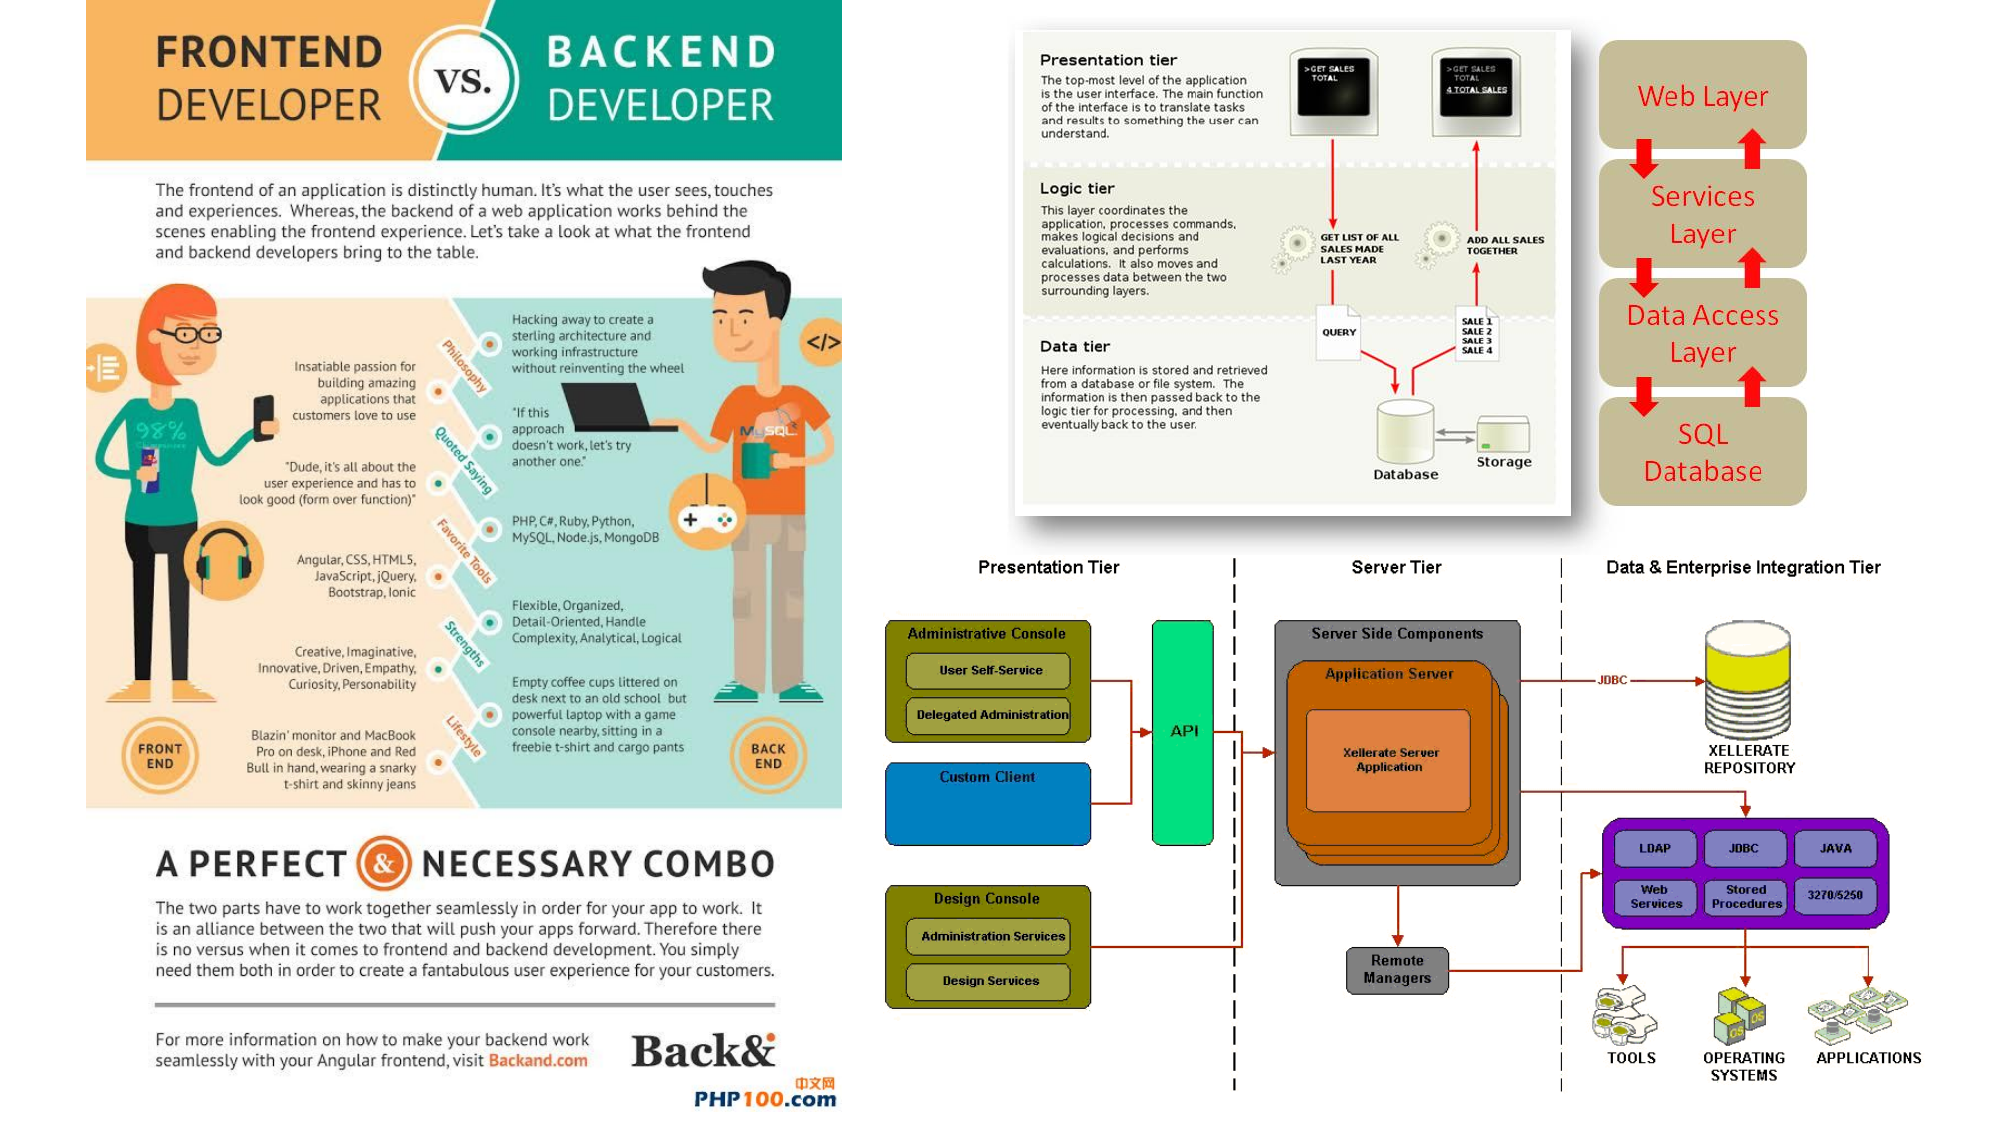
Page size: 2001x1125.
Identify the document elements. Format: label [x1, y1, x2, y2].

picture [883, 16, 1946, 1098]
picture [86, 0, 842, 1112]
